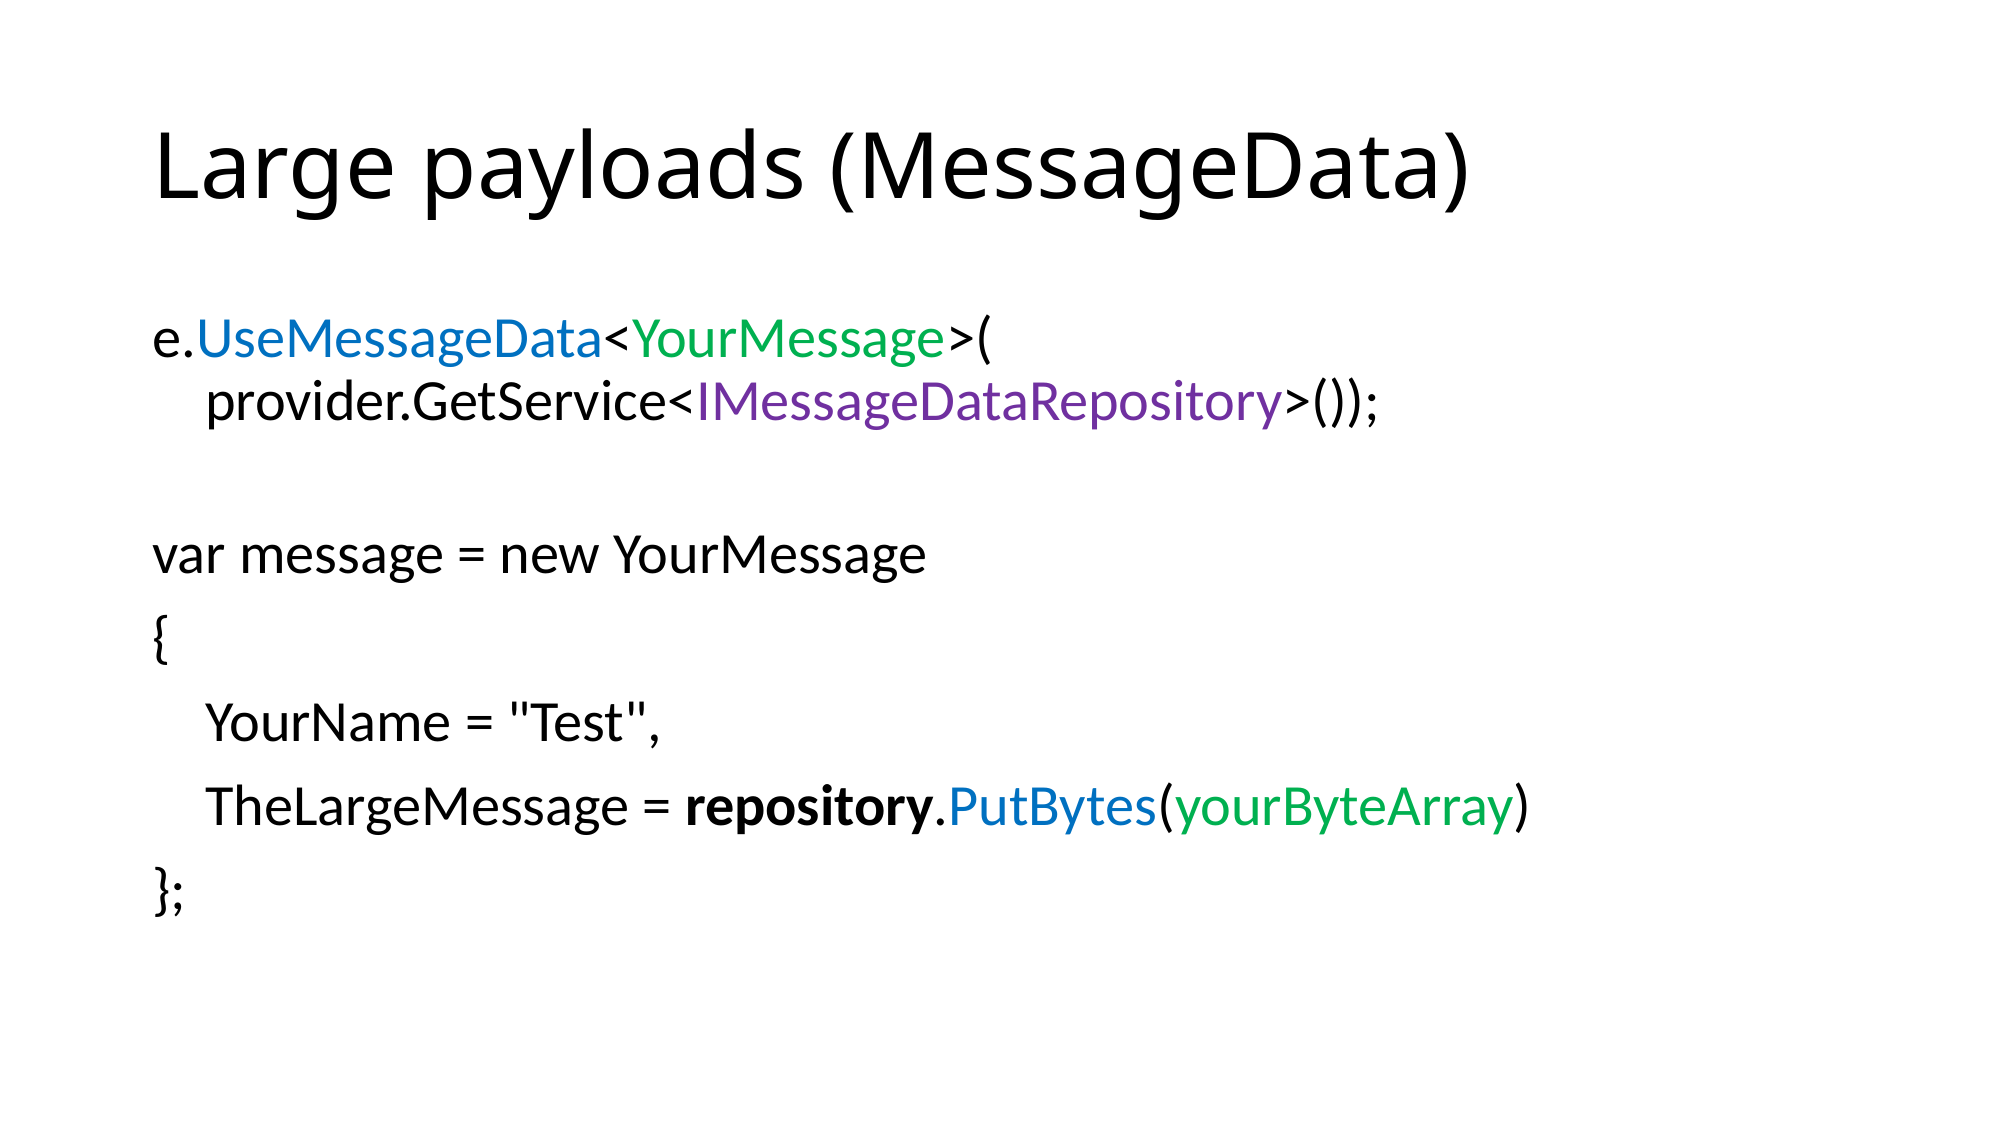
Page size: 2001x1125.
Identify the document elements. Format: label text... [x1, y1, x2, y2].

title Large payloads (MessageData) [137, 59, 1863, 278]
list e.UseMessageData<YourMessage>( provider.GetService<IMessageDataRepository>()); var message = new YourMessage { YourName = "Test", TheLargeMessage = repository.PutBytes(yourByteArray) }; [137, 299, 1863, 1014]
